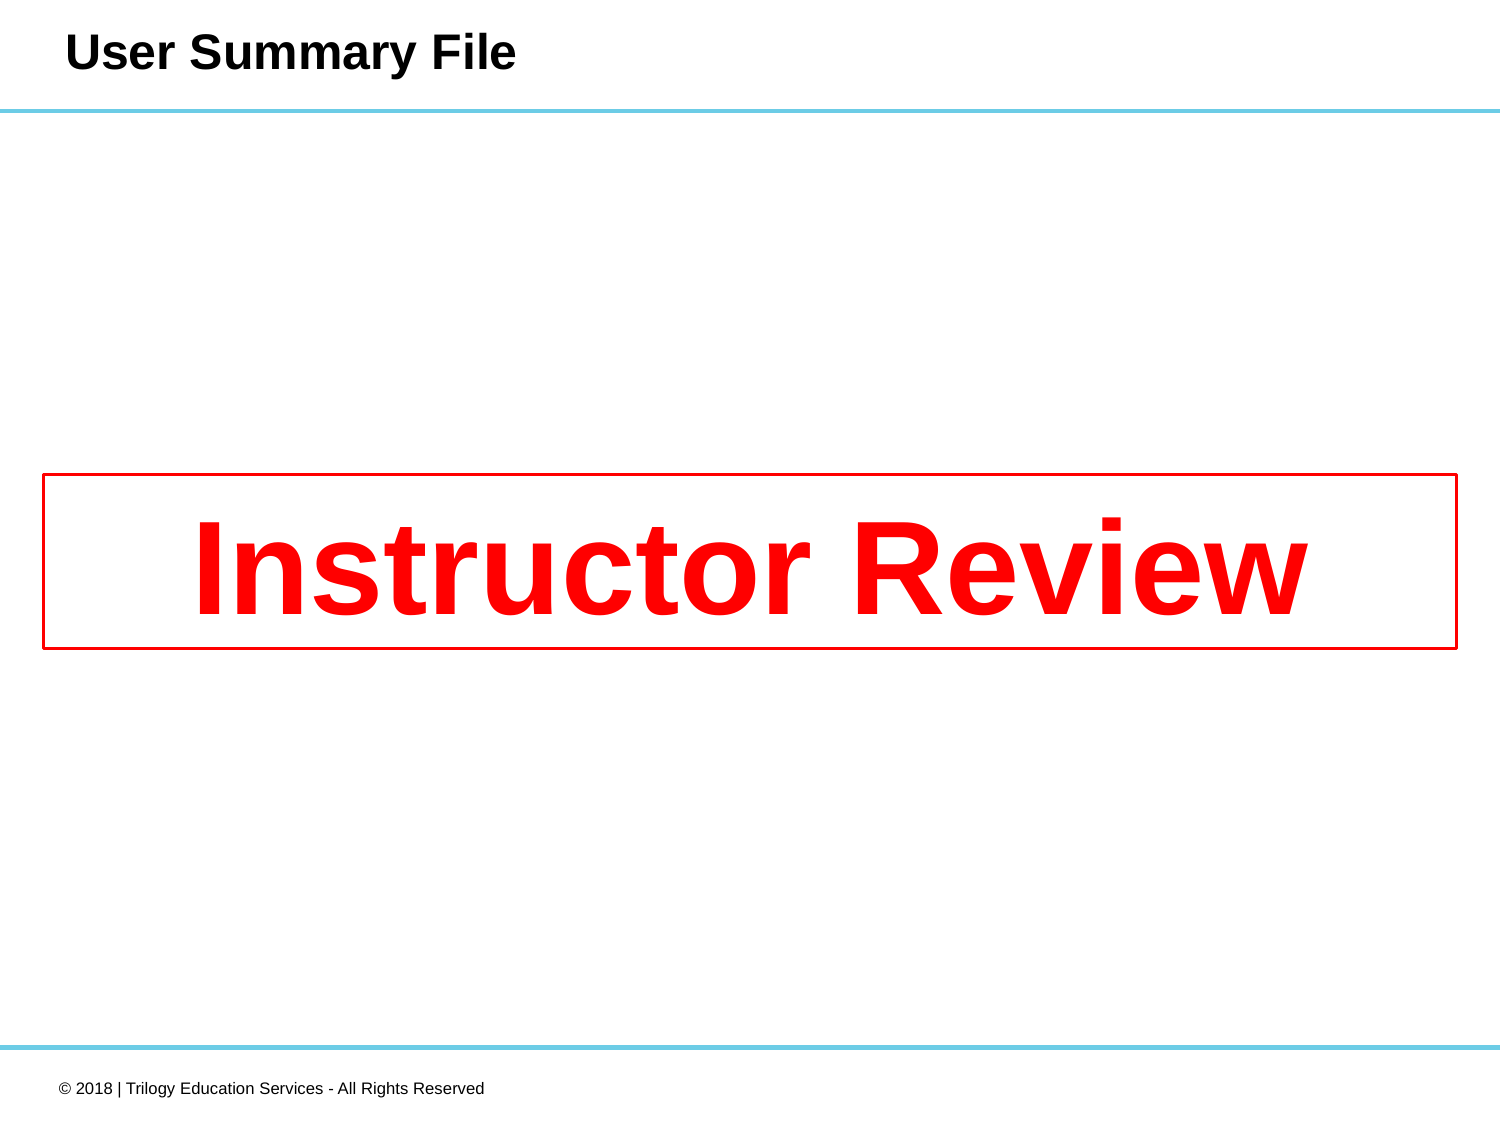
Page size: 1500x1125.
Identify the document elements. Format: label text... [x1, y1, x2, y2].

title User Summary File [50, 0, 1475, 108]
text_box Instructor Review [43, 474, 1457, 649]
